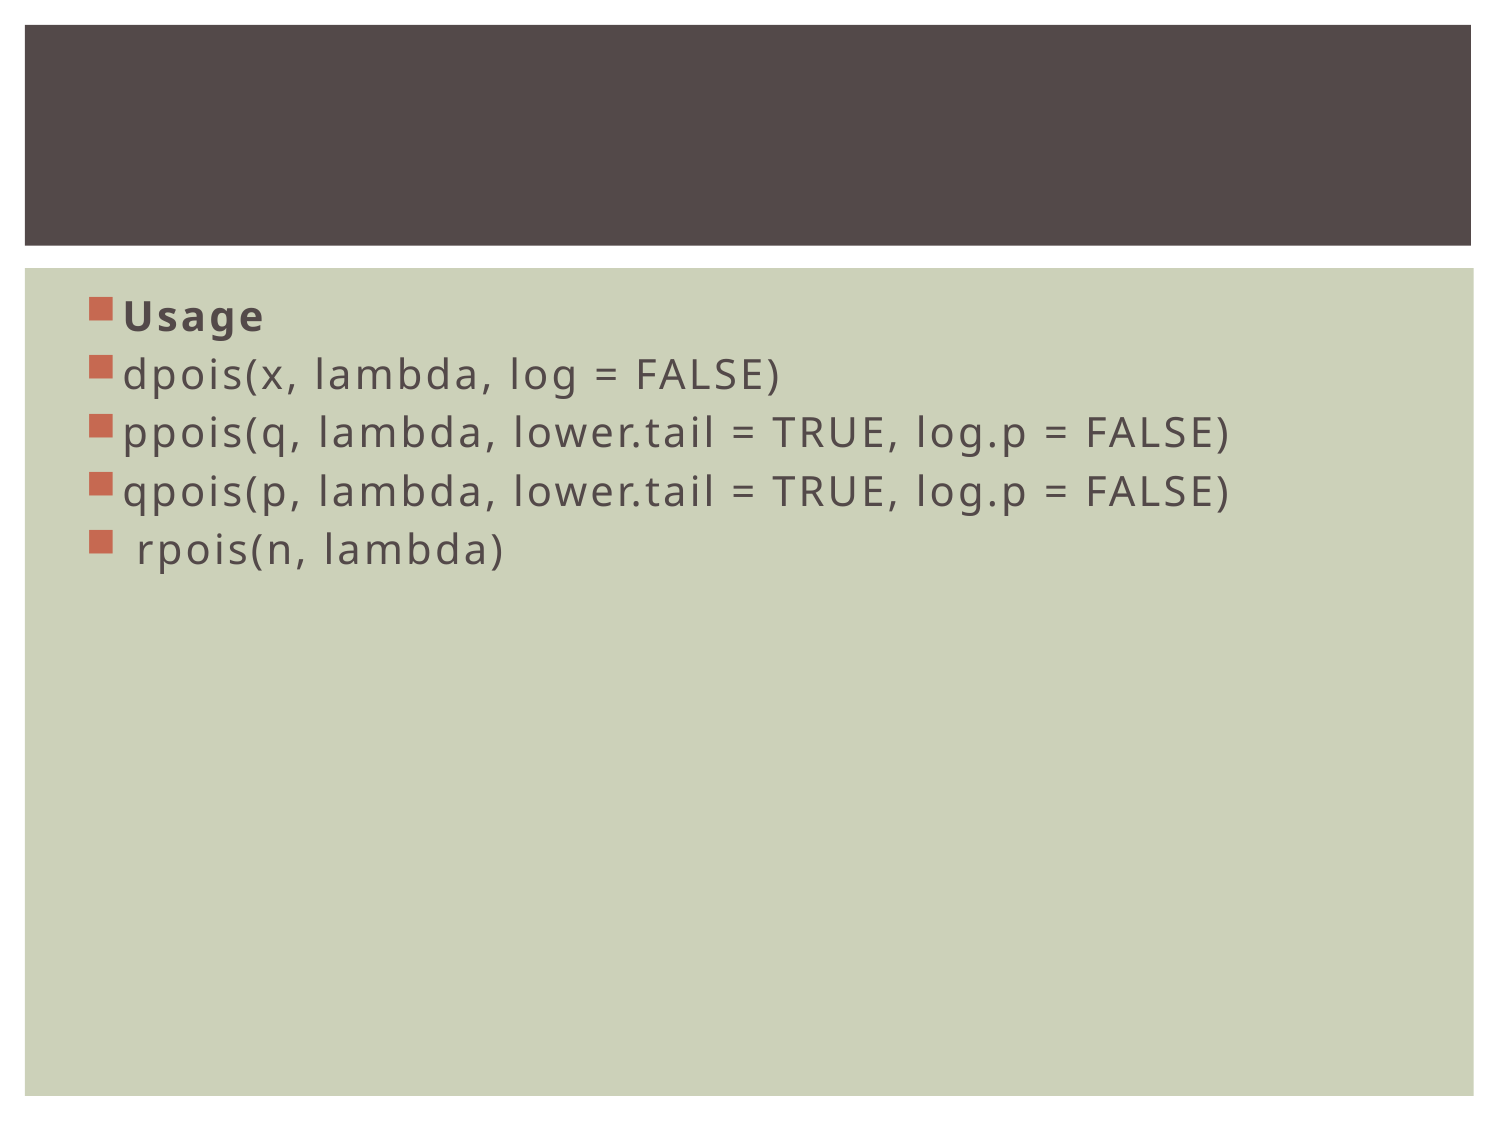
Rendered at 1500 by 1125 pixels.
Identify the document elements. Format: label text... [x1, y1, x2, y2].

list Usage dpois(x, lambda, log = FALSE) ppois(q, lambda, lower.tail = TRUE, log.p = FALSE) qpois(p, lambda, lower.tail = TRUE, log.p = FALSE) rpois(n, lambda) [62, 281, 1442, 1005]
